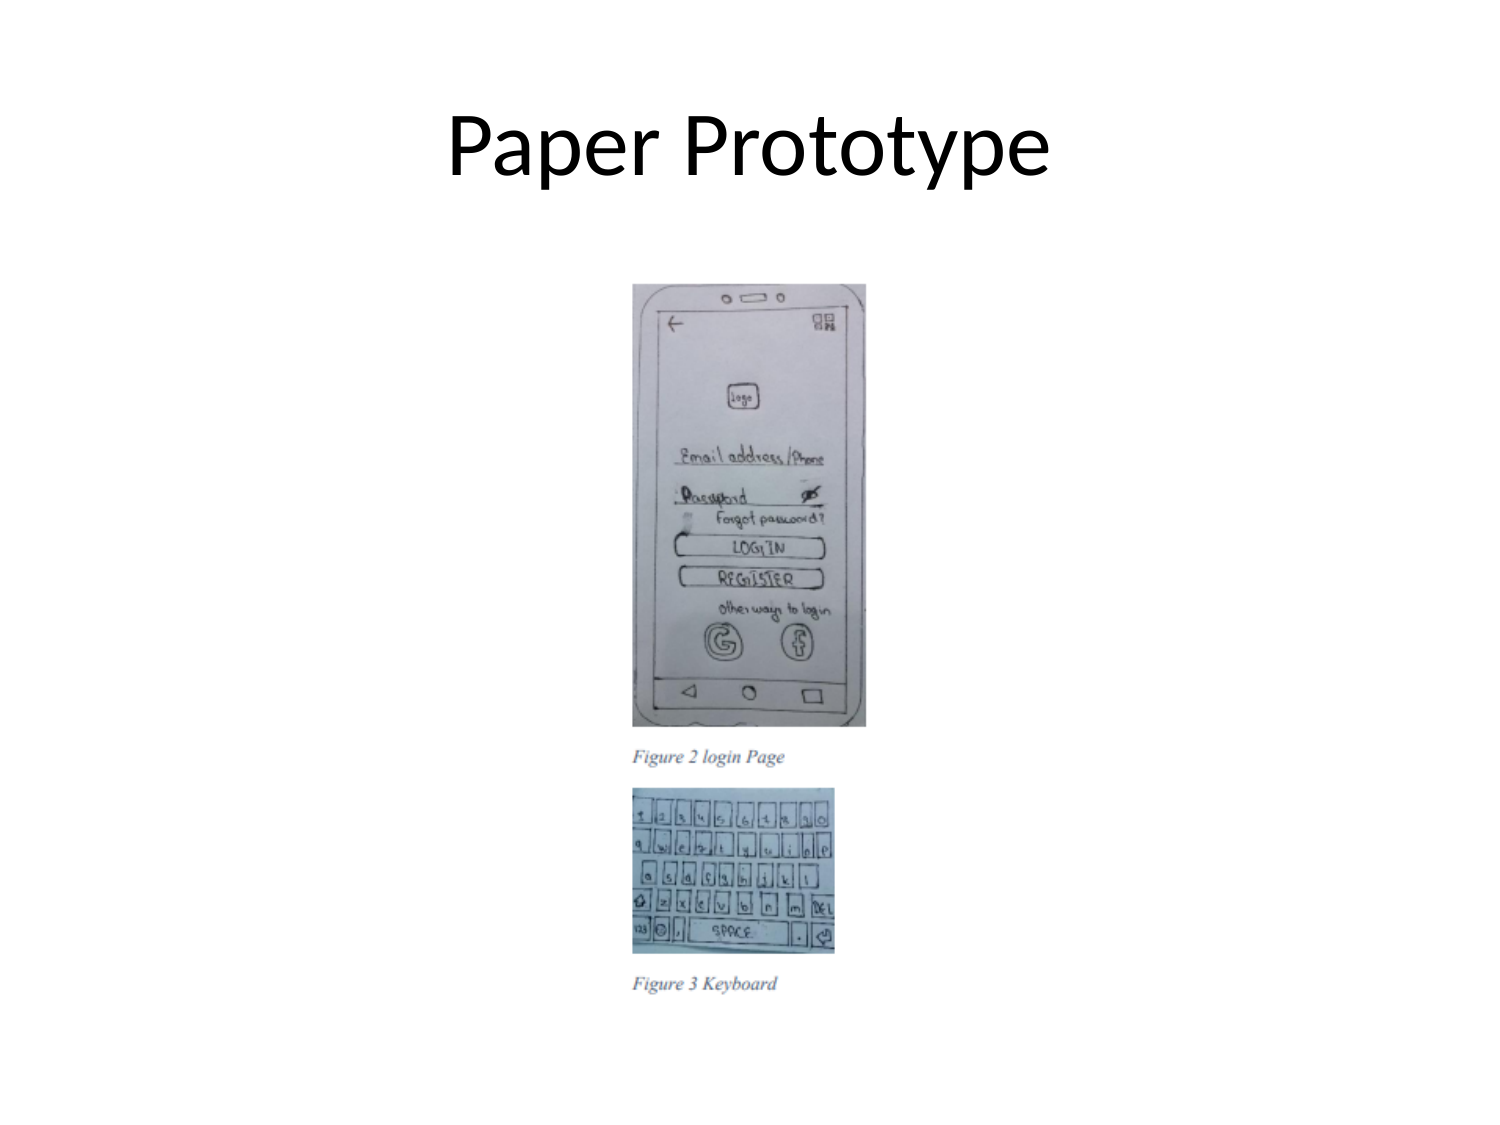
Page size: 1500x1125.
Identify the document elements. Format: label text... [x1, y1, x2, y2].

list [617, 267, 883, 1001]
title Paper Prototype [75, 45, 1425, 233]
